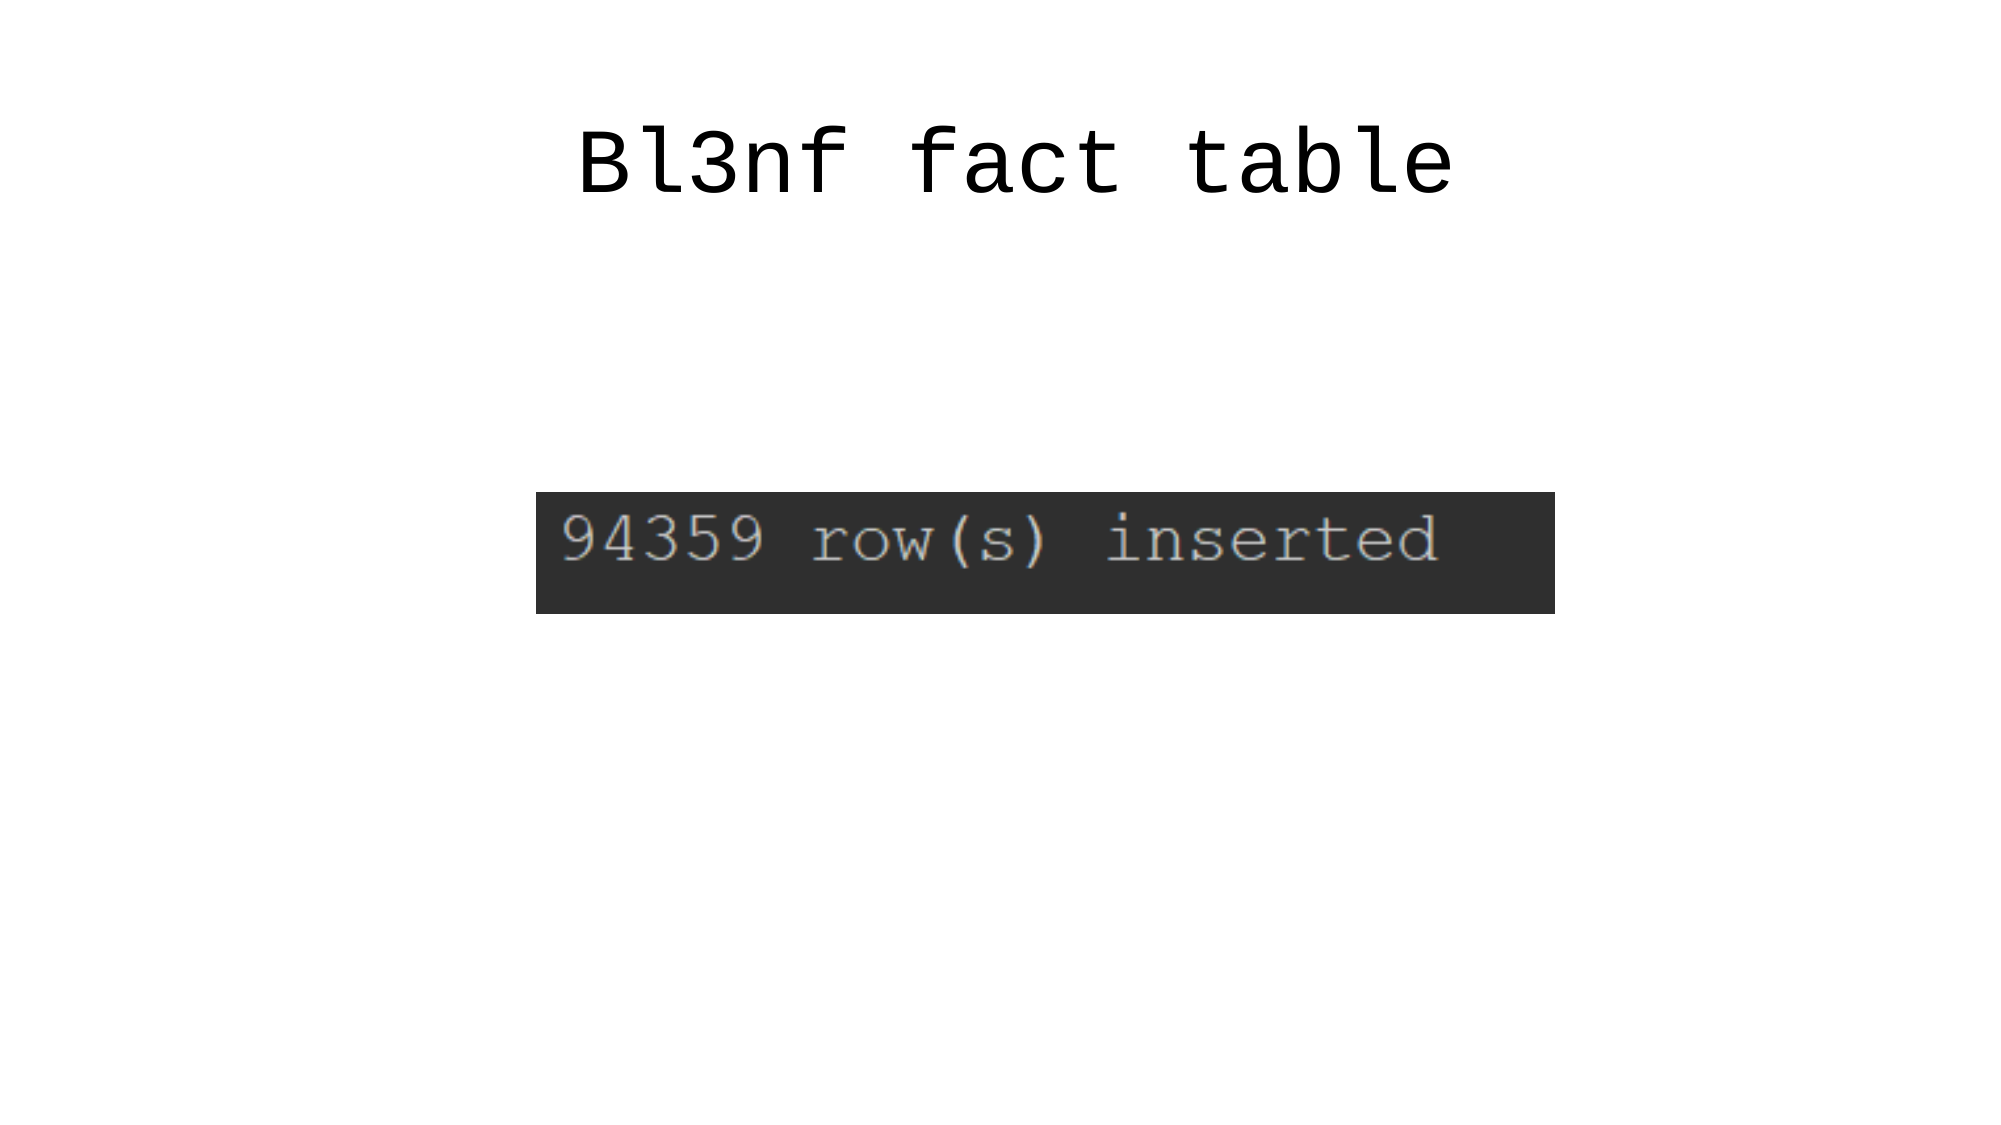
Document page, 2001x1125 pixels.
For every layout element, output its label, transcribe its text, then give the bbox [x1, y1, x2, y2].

title Bl3nf fact table [154, 53, 1880, 272]
picture [536, 492, 1555, 614]
